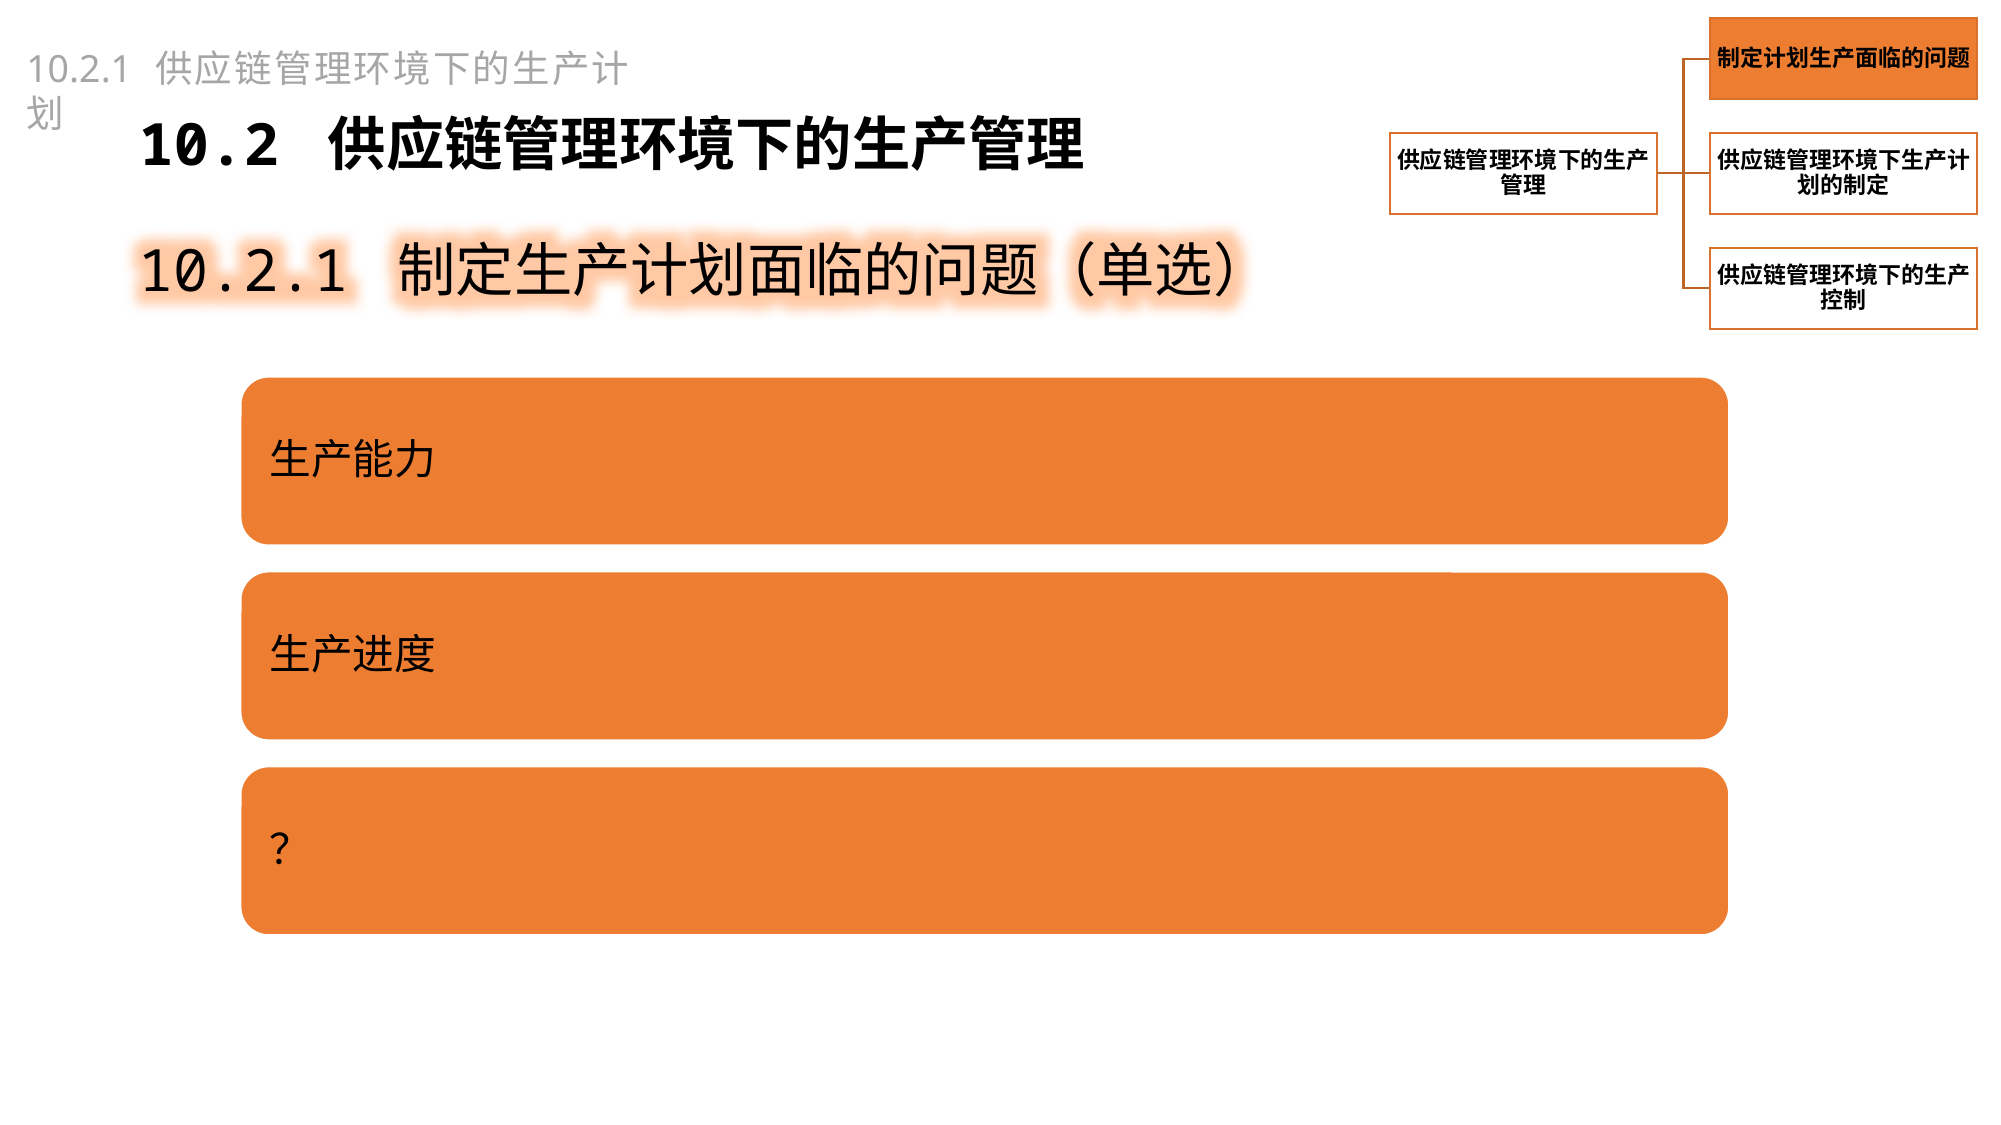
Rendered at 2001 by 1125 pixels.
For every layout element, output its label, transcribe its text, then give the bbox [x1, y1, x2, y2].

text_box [240, 371, 1730, 941]
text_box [1264, 17, 2000, 329]
text_box 10.1.1.1 什么是供应链（单选，文字） [120, 167, 1264, 172]
text_box 10.2 供应链管理环境下的生产管理 [120, 97, 1264, 156]
text_box 10.2.1 供应链管理环境下的生产计划 [11, 37, 645, 97]
text_box 10.2.1 制定生产计划面临的问题（单选） [120, 172, 1264, 329]
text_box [120, 157, 1264, 163]
text_box 10.1.1.1 供应链的概念 [120, 163, 1264, 169]
